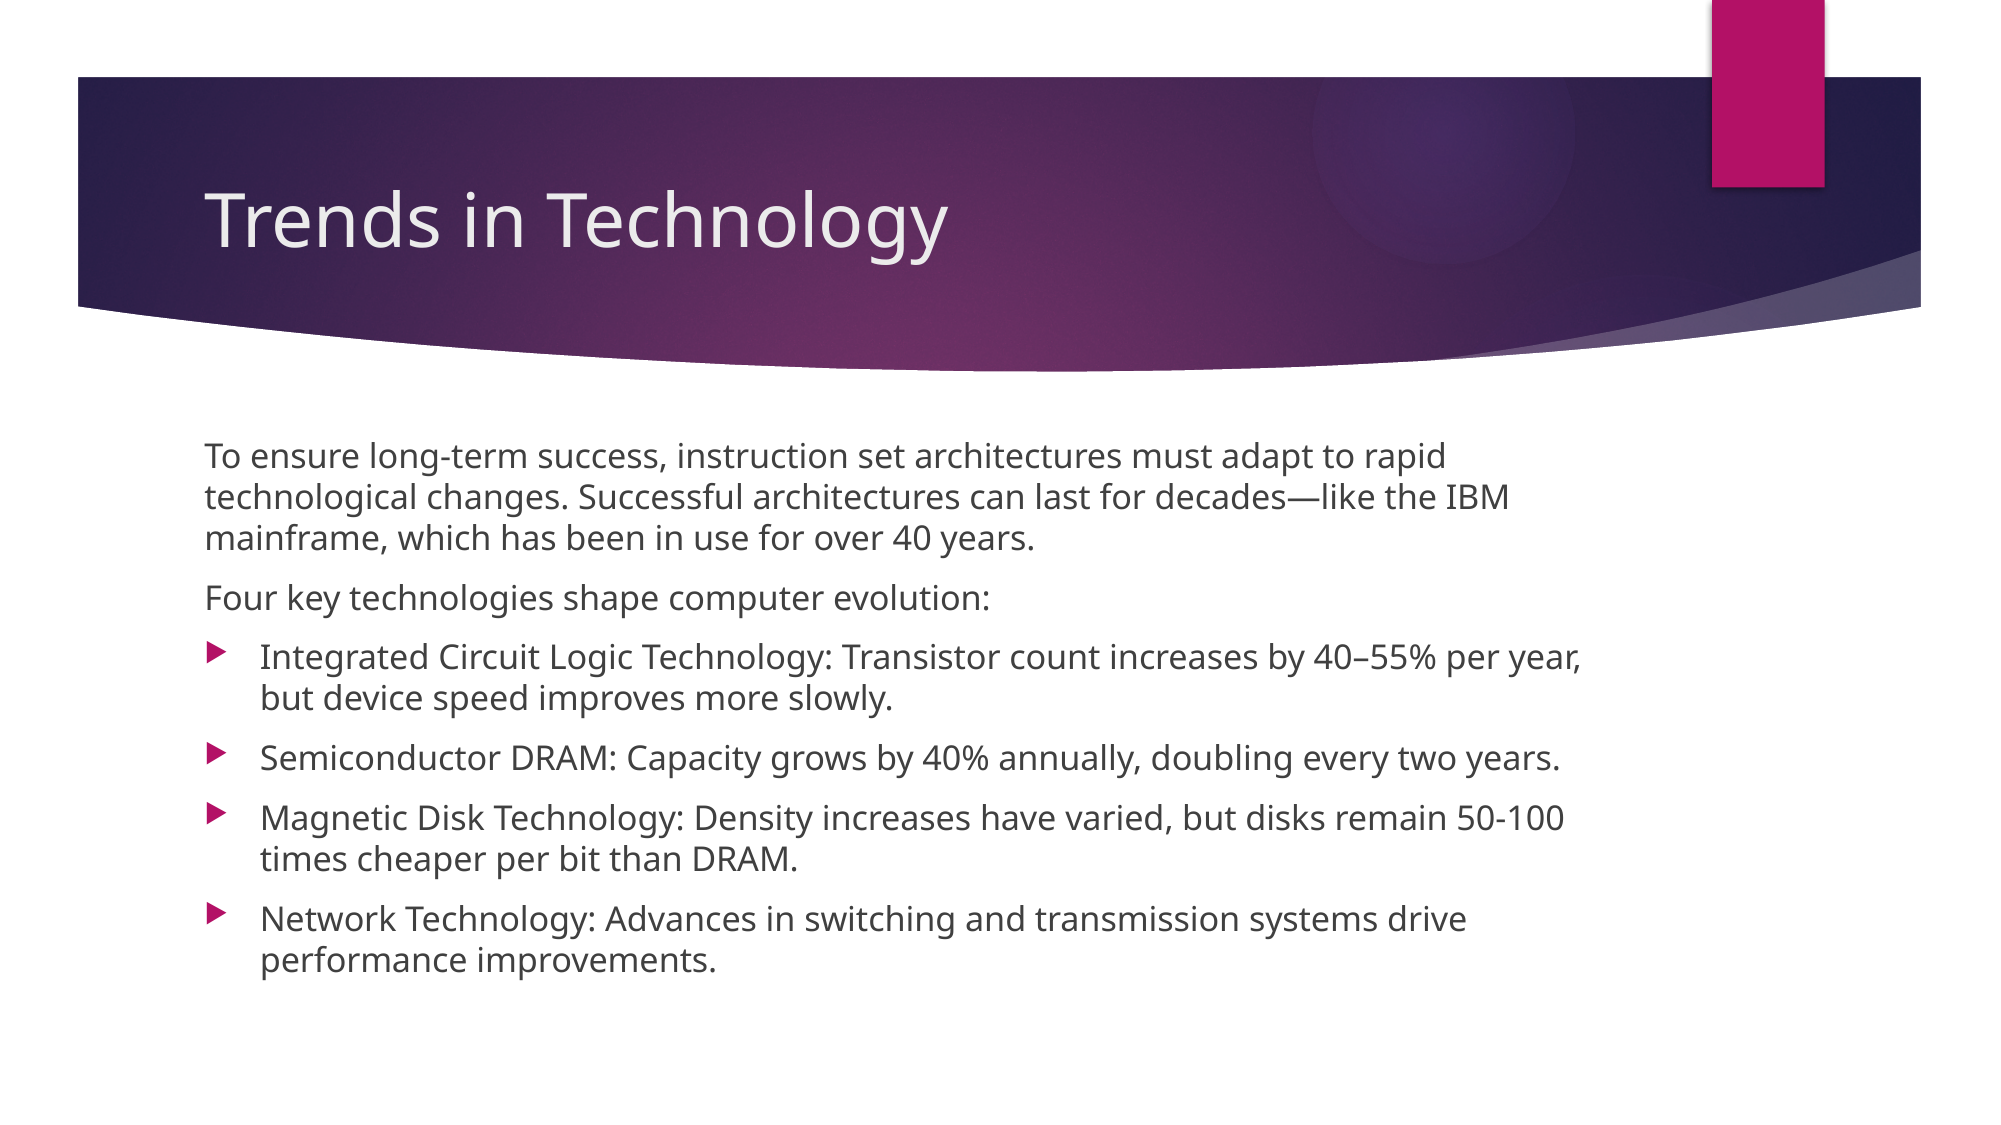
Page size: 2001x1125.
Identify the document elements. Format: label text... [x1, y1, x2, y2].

title Trends in Technology [189, 159, 1627, 276]
list To ensure long-term success, instruction set architectures must adapt to rapid technological changes. Successful architectures can last for decades—like the IBM mainframe, which has been in use for over 40 years. Four key technologies shape computer evolution: Integrated Circuit Logic Technology: Transistor count increases by 40–55% per year, but device speed improves more slowly. Semiconductor DRAM: Capacity grows by 40% annually, doubling every two years. Magnetic Disk Technology: Density increases have varied, but disks remain 50-100 times cheaper per bit than DRAM. Network Technology: Advances in switching and transmission systems drive performance improvements. [189, 427, 1638, 988]
